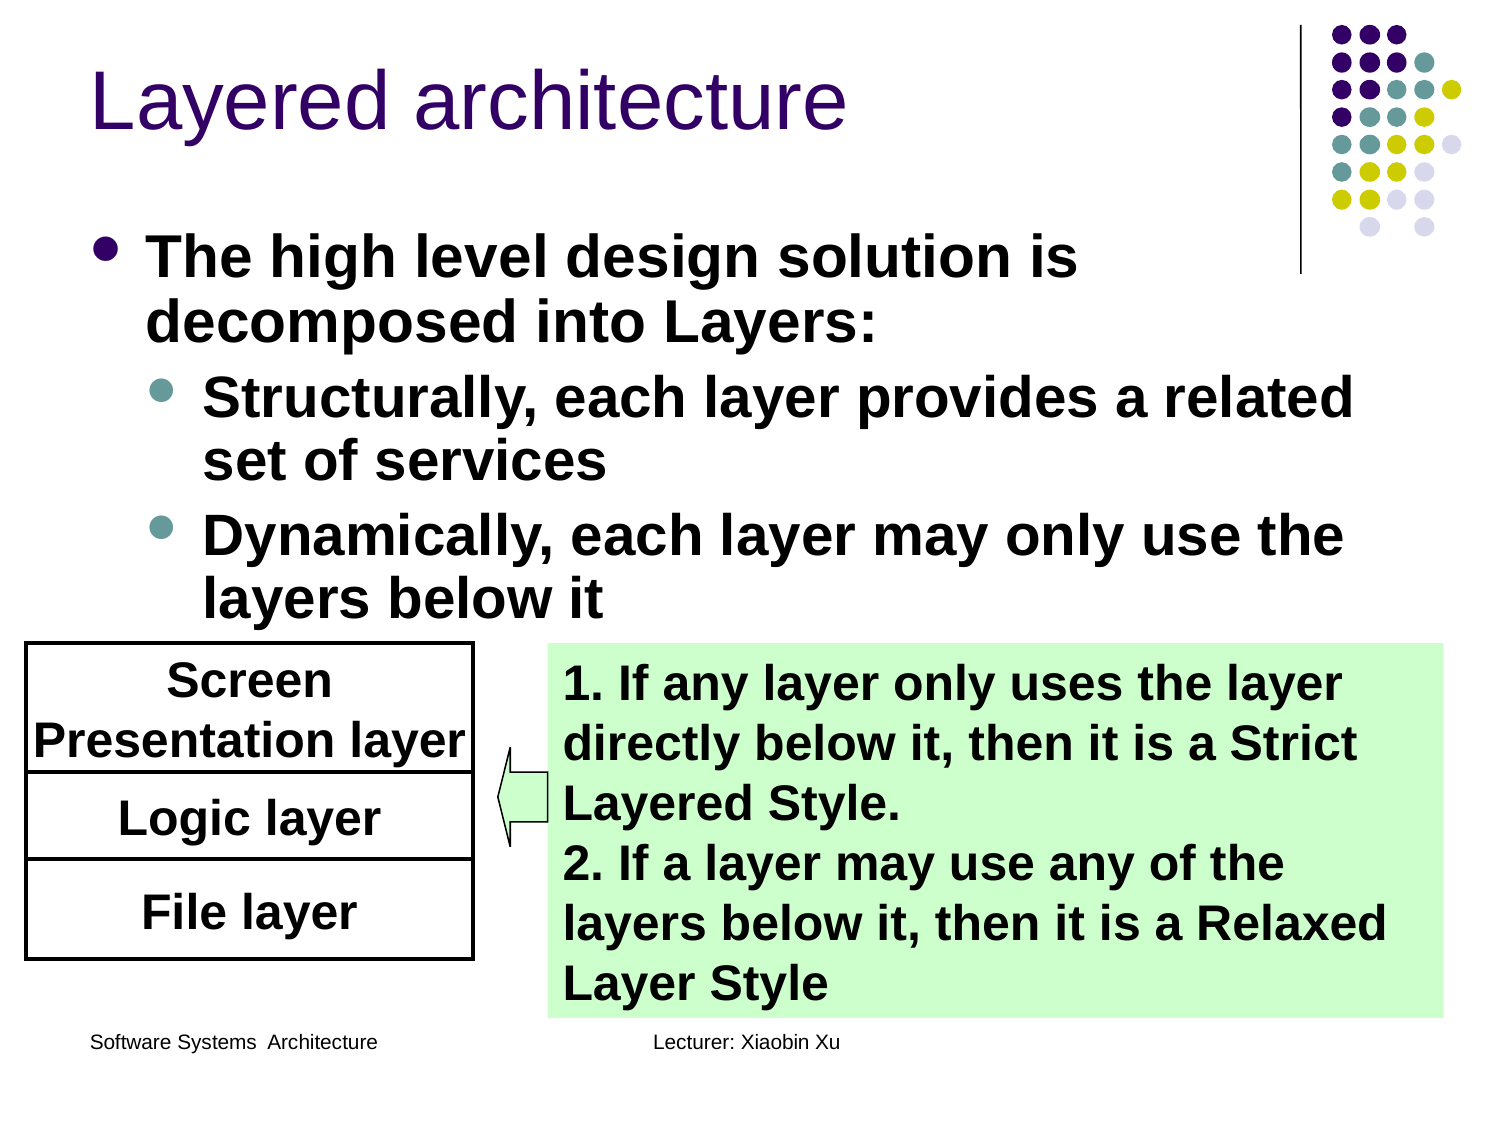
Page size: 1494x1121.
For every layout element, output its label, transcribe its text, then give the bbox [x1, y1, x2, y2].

text_box 1. If any layer only uses the layer directly below it, then it is a Strict Layered Style. 2. If a layer may use any of the layers below it, then it is a Relaxed Layer Style [547, 643, 1444, 1018]
text_box File layer [26, 859, 473, 959]
footer Lecturer: Xiaobin Xu [510, 1020, 984, 1097]
text_box Logic layer [26, 772, 473, 859]
slide_number Software Systems Architecture [74, 1020, 424, 1097]
text_box Screen Presentation layer [26, 643, 473, 772]
list The high level design solution is decomposed into Layers: Structurally, each layer provides a related set of services Dynamically, each layer may only use the layers below it [74, 217, 1419, 661]
title Layered architecture [74, 24, 1419, 167]
text_box [497, 747, 548, 847]
